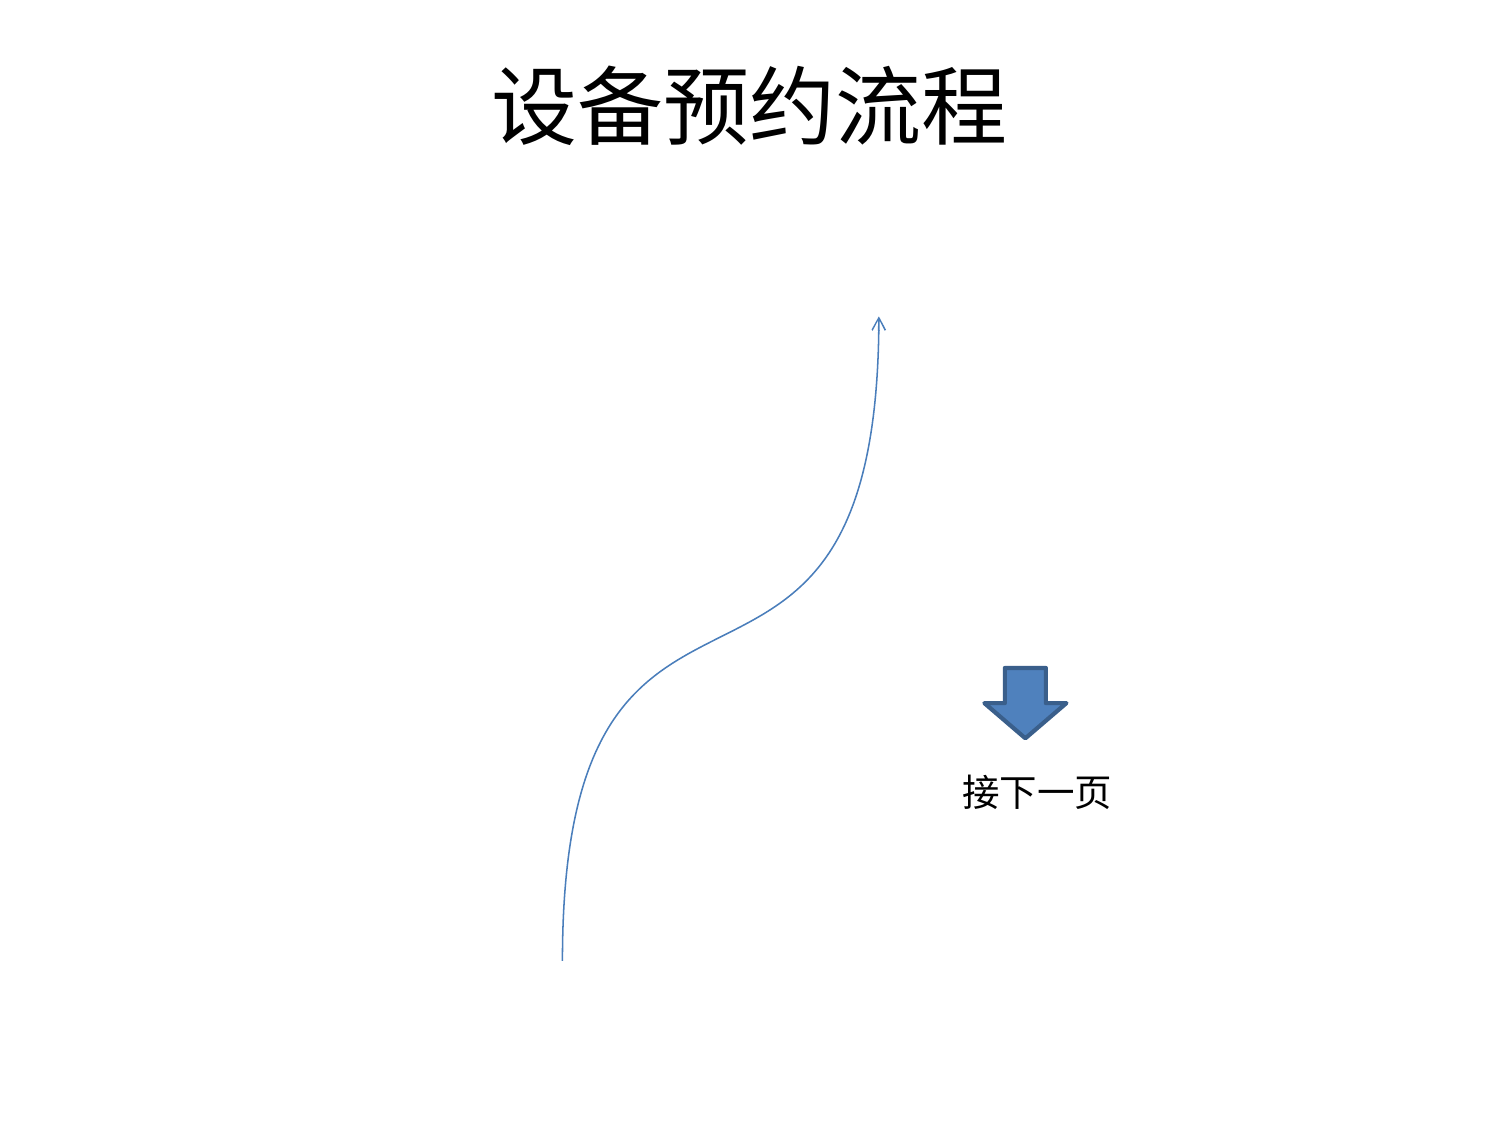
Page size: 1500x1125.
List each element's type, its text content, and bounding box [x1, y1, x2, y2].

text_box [749, 198, 1290, 669]
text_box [398, 480, 1044, 798]
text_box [81, 198, 622, 1007]
text_box 接下一页 [785, 761, 1289, 822]
text_box [1048, 701, 1069, 722]
title 设备预约流程 [75, 45, 1425, 164]
